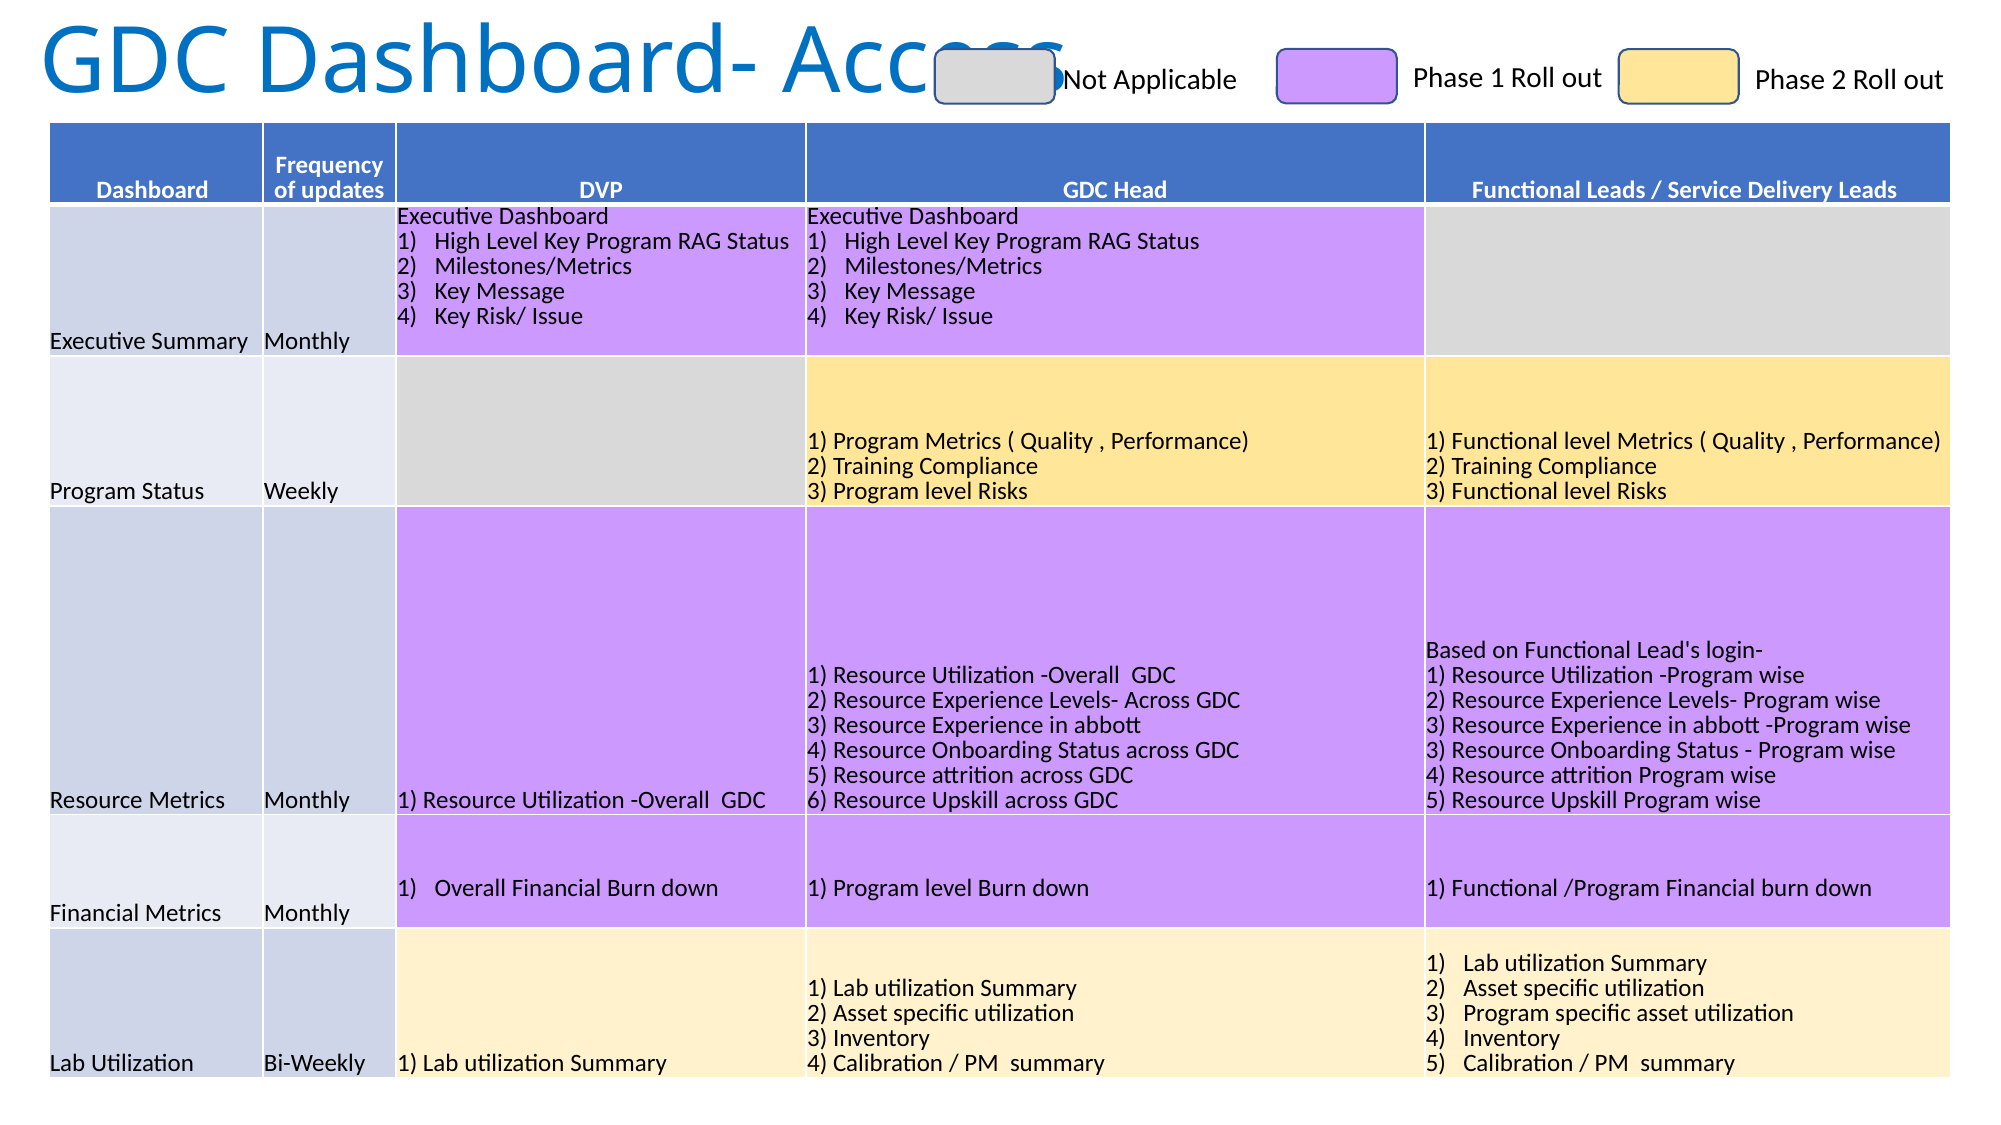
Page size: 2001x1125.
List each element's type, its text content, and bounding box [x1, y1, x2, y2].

table_cell Lab utilization Summary Asset specific utilization Program specific asset utilization Inventory Calibration / PM summary [1426, 929, 1950, 1077]
table_header DVP [397, 123, 805, 202]
table_cell 1) Functional level Metrics ( Quality , Performance) 2) Training Compliance 3) Functional level Risks [1426, 357, 1950, 505]
table_cell Weekly [264, 357, 395, 505]
table_cell Executive Dashboard High Level Key Program RAG Status Milestones/Metrics Key Message Key Risk/ Issue [397, 207, 805, 355]
table_cell Bi-Weekly [264, 929, 395, 1077]
table_cell Financial Metrics [50, 815, 262, 927]
table_cell Executive Dashboard High Level Key Program RAG Status Milestones/Metrics Key Message Key Risk/ Issue [807, 207, 1424, 355]
table_header Frequency of updates [264, 123, 395, 202]
table_cell Executive Summary [50, 207, 262, 355]
text_box [1275, 47, 1398, 105]
table_cell Lab Utilization [50, 929, 262, 1077]
table_cell 1) Lab utilization Summary [397, 929, 805, 1077]
table_cell Monthly [264, 507, 395, 814]
table_cell Monthly [264, 815, 395, 927]
table_cell 1) Resource Utilization -Overall GDC [397, 507, 805, 814]
table_header Functional Leads / Service Delivery Leads [1426, 123, 1950, 202]
text_box [933, 48, 1054, 105]
table_cell Program Status [50, 357, 262, 505]
text_box Phase 1 Roll out [1398, 51, 1618, 101]
table_header Dashboard [50, 123, 262, 202]
table_cell Monthly [264, 207, 395, 355]
table_cell 1) Functional /Program Financial burn down [1426, 815, 1950, 927]
table_cell Resource Metrics [50, 507, 262, 814]
table_cell 1) Program Metrics ( Quality , Performance) 2) Training Compliance 3) Program level Risks [807, 357, 1424, 505]
table_cell Overall Financial Burn down [397, 815, 805, 927]
text_box [1618, 48, 1740, 105]
table_cell [397, 357, 805, 505]
table_cell Based on Functional Lead's login- 1) Resource Utilization -Program wise 2) Resource Experience Levels- Program wise 3) Resource Experience in abbott -Program wise 3) Resource Onboarding Status - Program wise 4) Resource attrition Program wise 5) Resource Upskill Program wise [1426, 507, 1950, 814]
title GDC Dashboard- Access [24, 0, 1750, 126]
table_cell [1426, 207, 1950, 355]
table_cell 1) Lab utilization Summary 2) Asset specific utilization 3) Inventory 4) Calibration / PM summary [807, 929, 1424, 1077]
table_cell 1) Program level Burn down [807, 815, 1424, 927]
table_cell 1) Resource Utilization -Overall GDC 2) Resource Experience Levels- Across GDC 3) Resource Experience in abbott 4) Resource Onboarding Status across GDC 5) Resource attrition across GDC 6) Resource Upskill across GDC [807, 507, 1424, 814]
table_header GDC Head [807, 123, 1424, 202]
text_box Not Applicable [1048, 52, 1253, 103]
text_box Phase 2 Roll out [1740, 53, 1960, 103]
